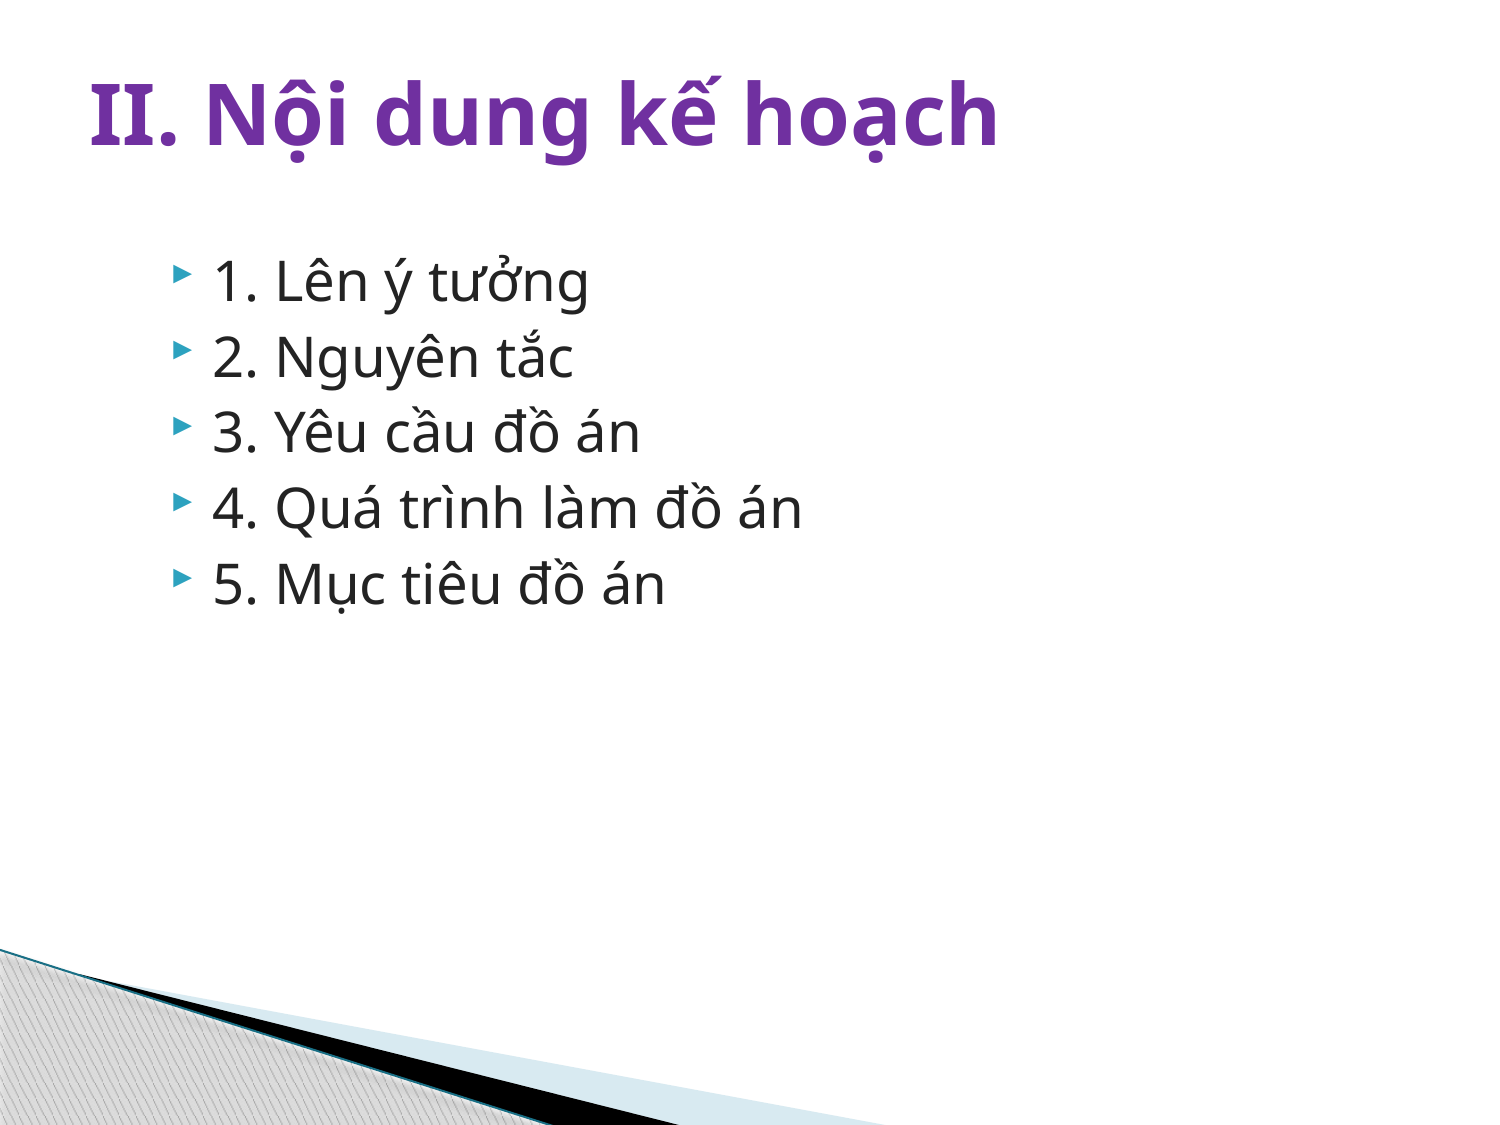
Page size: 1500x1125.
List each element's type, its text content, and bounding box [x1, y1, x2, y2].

list 1. Lên ý tưởng 2. Nguyên tắc 3. Yêu cầu đồ án 4. Quá trình làm đồ án 5. Mục tiêu đồ án [137, 237, 1353, 804]
title II. Nội dung kế hoạch [75, 37, 1425, 186]
